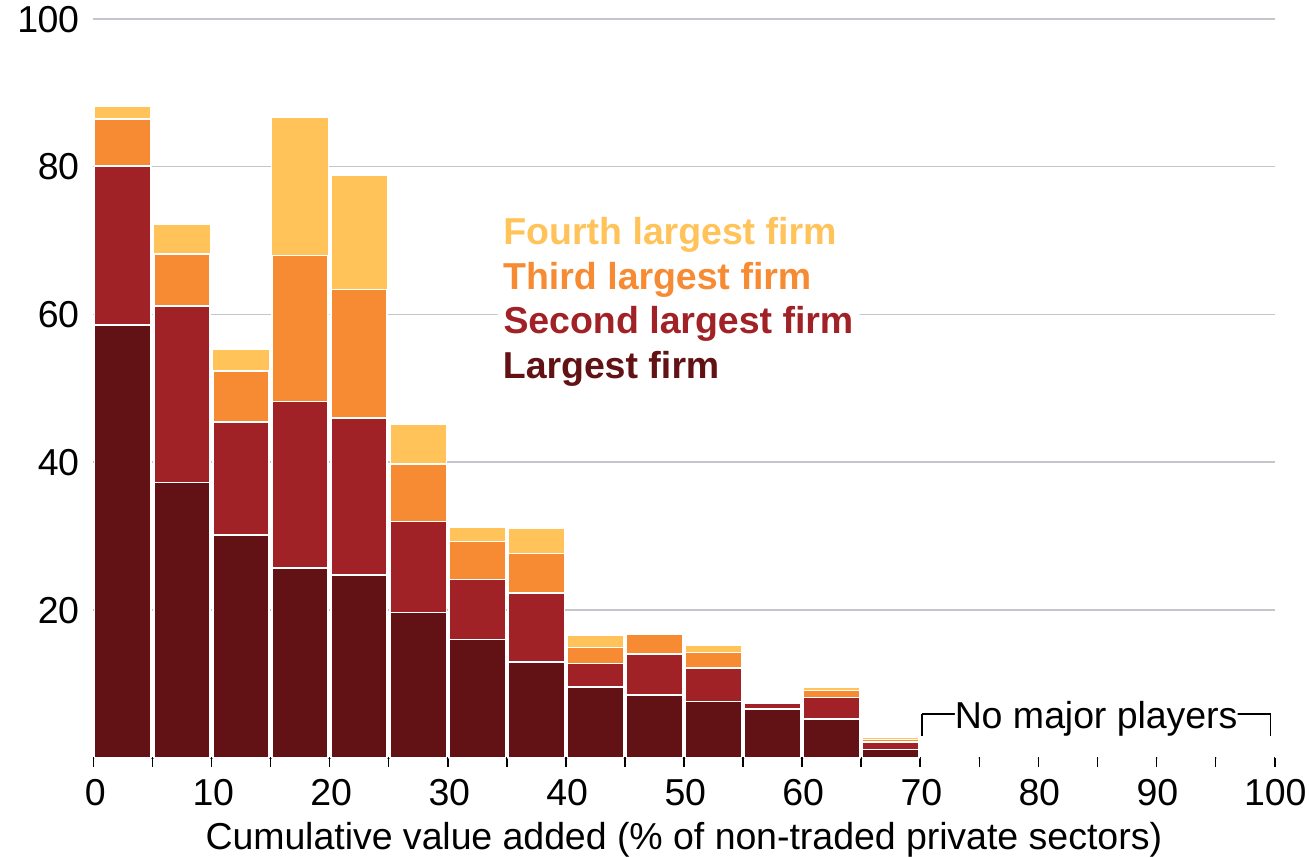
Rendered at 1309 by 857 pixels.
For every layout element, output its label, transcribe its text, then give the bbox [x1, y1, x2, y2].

text_box Cumulative value added (% of non-traded private sectors) [205, 850, 1163, 857]
chart [0, 0, 1309, 842]
